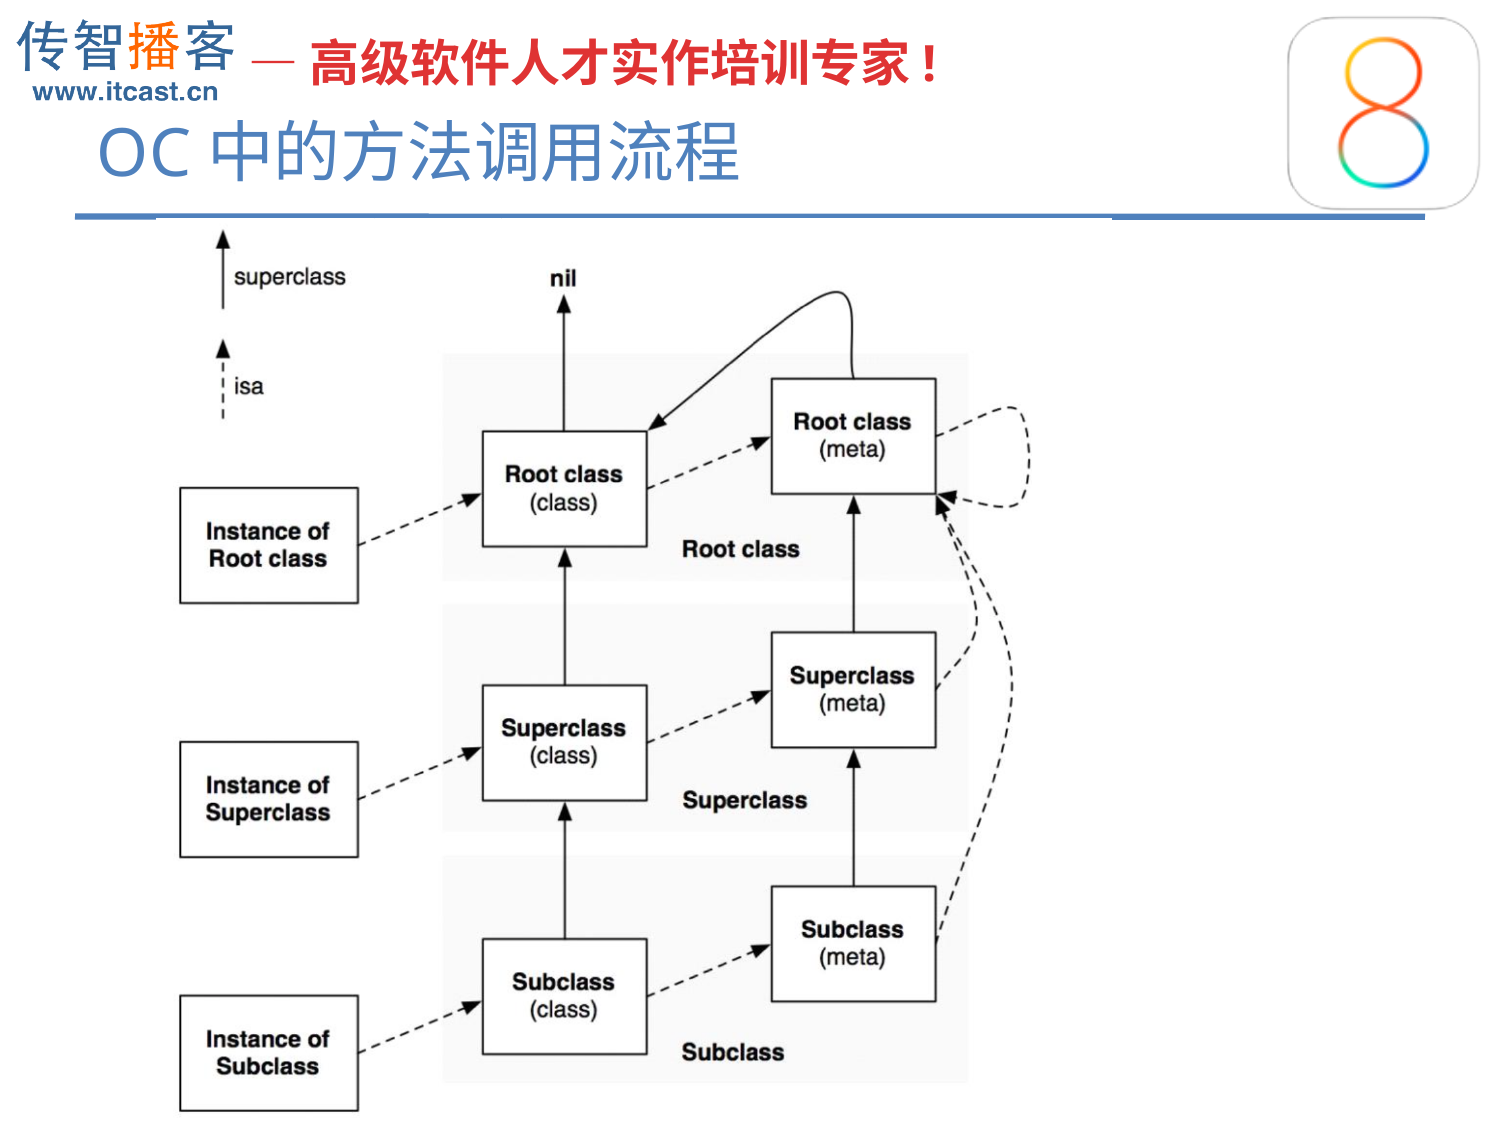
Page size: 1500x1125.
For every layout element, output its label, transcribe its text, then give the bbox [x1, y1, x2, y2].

picture [155, 218, 1112, 1125]
picture [1270, 0, 1497, 227]
title OC中的方法调用流程 [81, 102, 1416, 238]
picture [16, 19, 234, 101]
